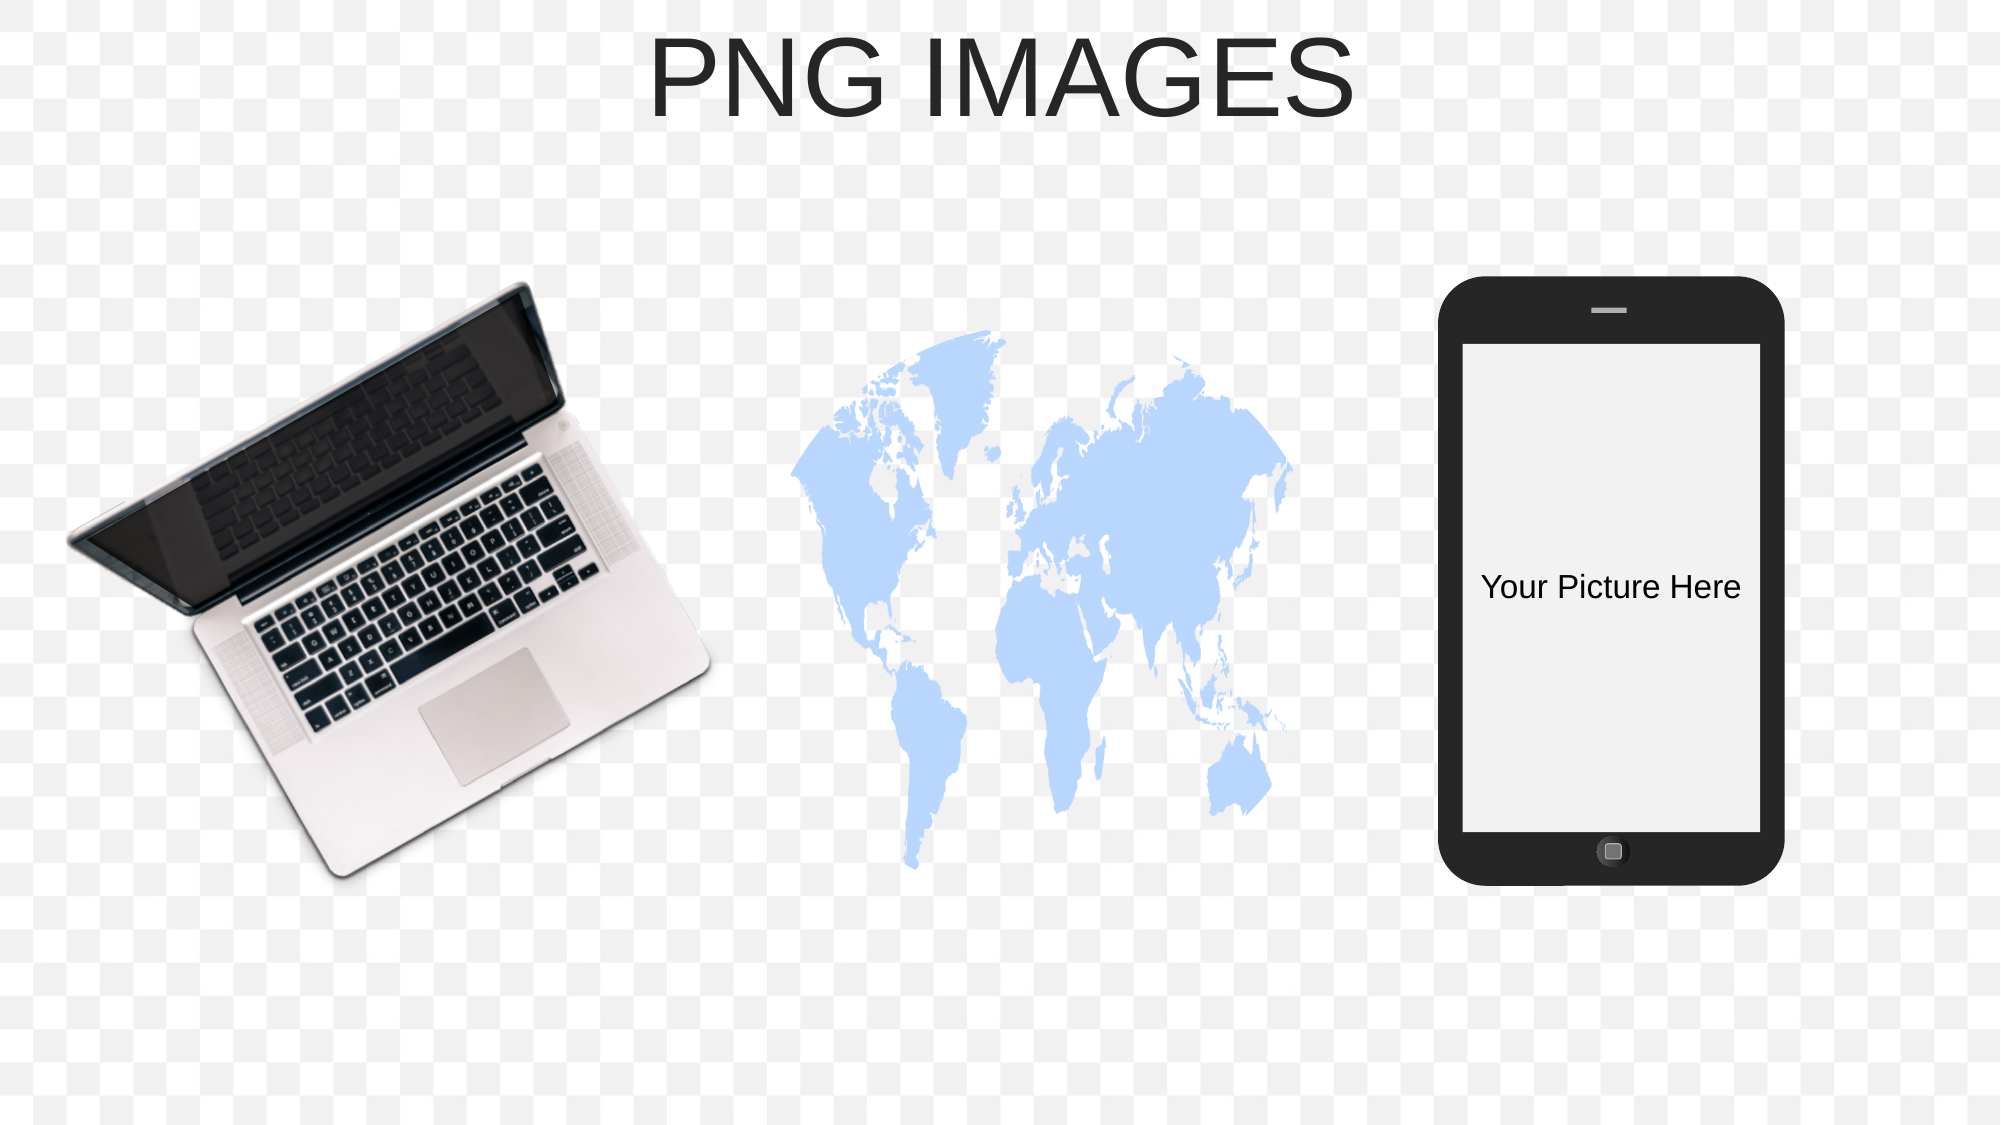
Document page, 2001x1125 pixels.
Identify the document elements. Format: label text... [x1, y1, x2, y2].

text_box [754, 323, 1332, 901]
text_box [119, 248, 669, 833]
picture [0, 0, 2001, 1125]
list PNG IMAGES [53, 20, 1952, 140]
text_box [1438, 276, 1785, 886]
